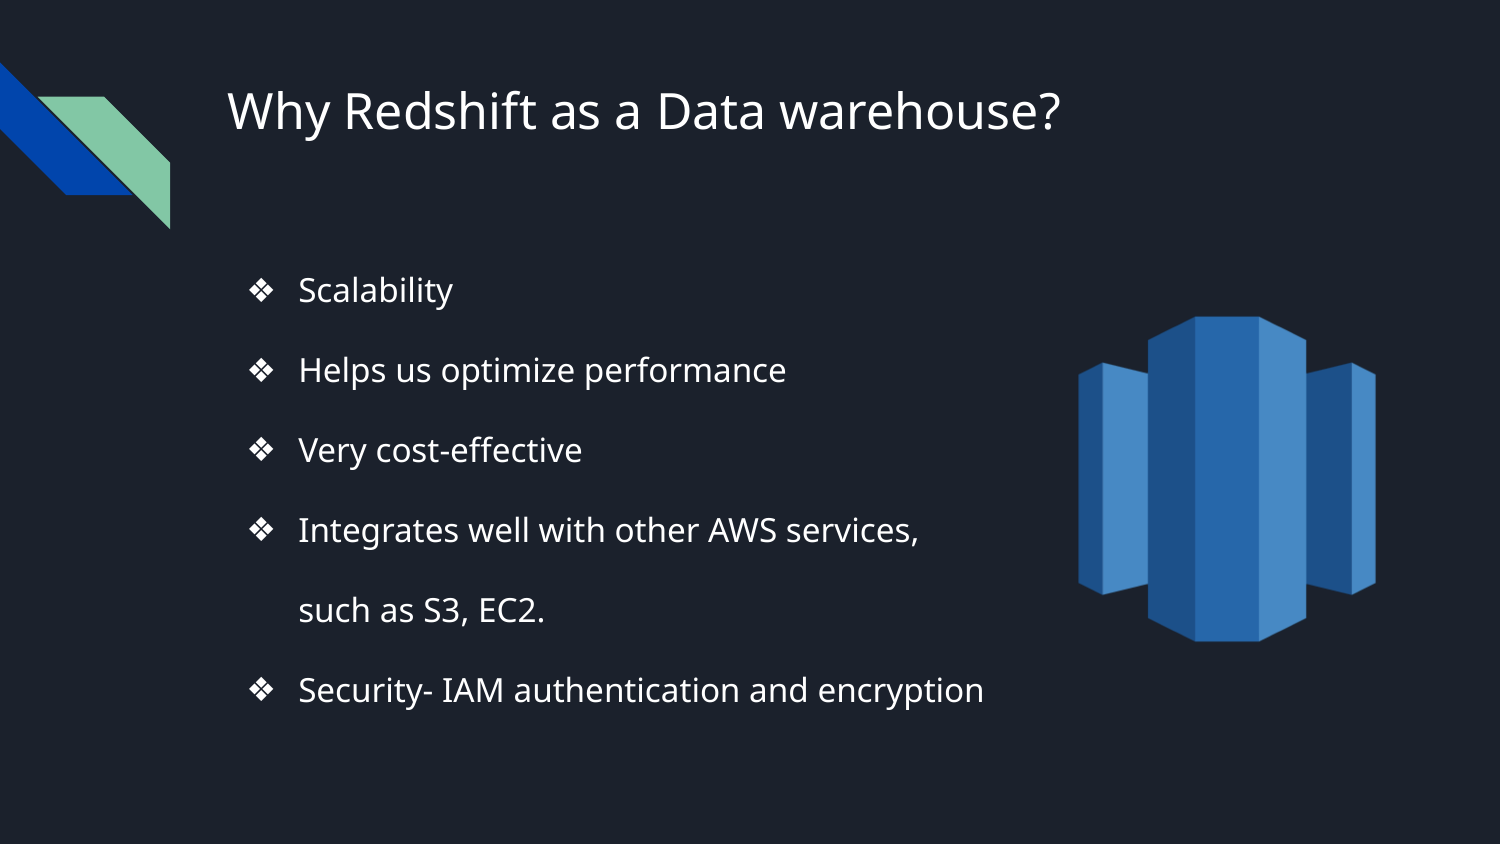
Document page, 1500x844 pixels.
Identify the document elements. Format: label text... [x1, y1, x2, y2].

title Why Redshift as a Data warehouse? [212, 64, 1368, 215]
list Scalability Helps us optimize performance Very cost-effective Integrates well with other AWS services, such as S3, EC2. Security- IAM authentication and encryption [212, 214, 1003, 781]
picture [1072, 309, 1381, 649]
